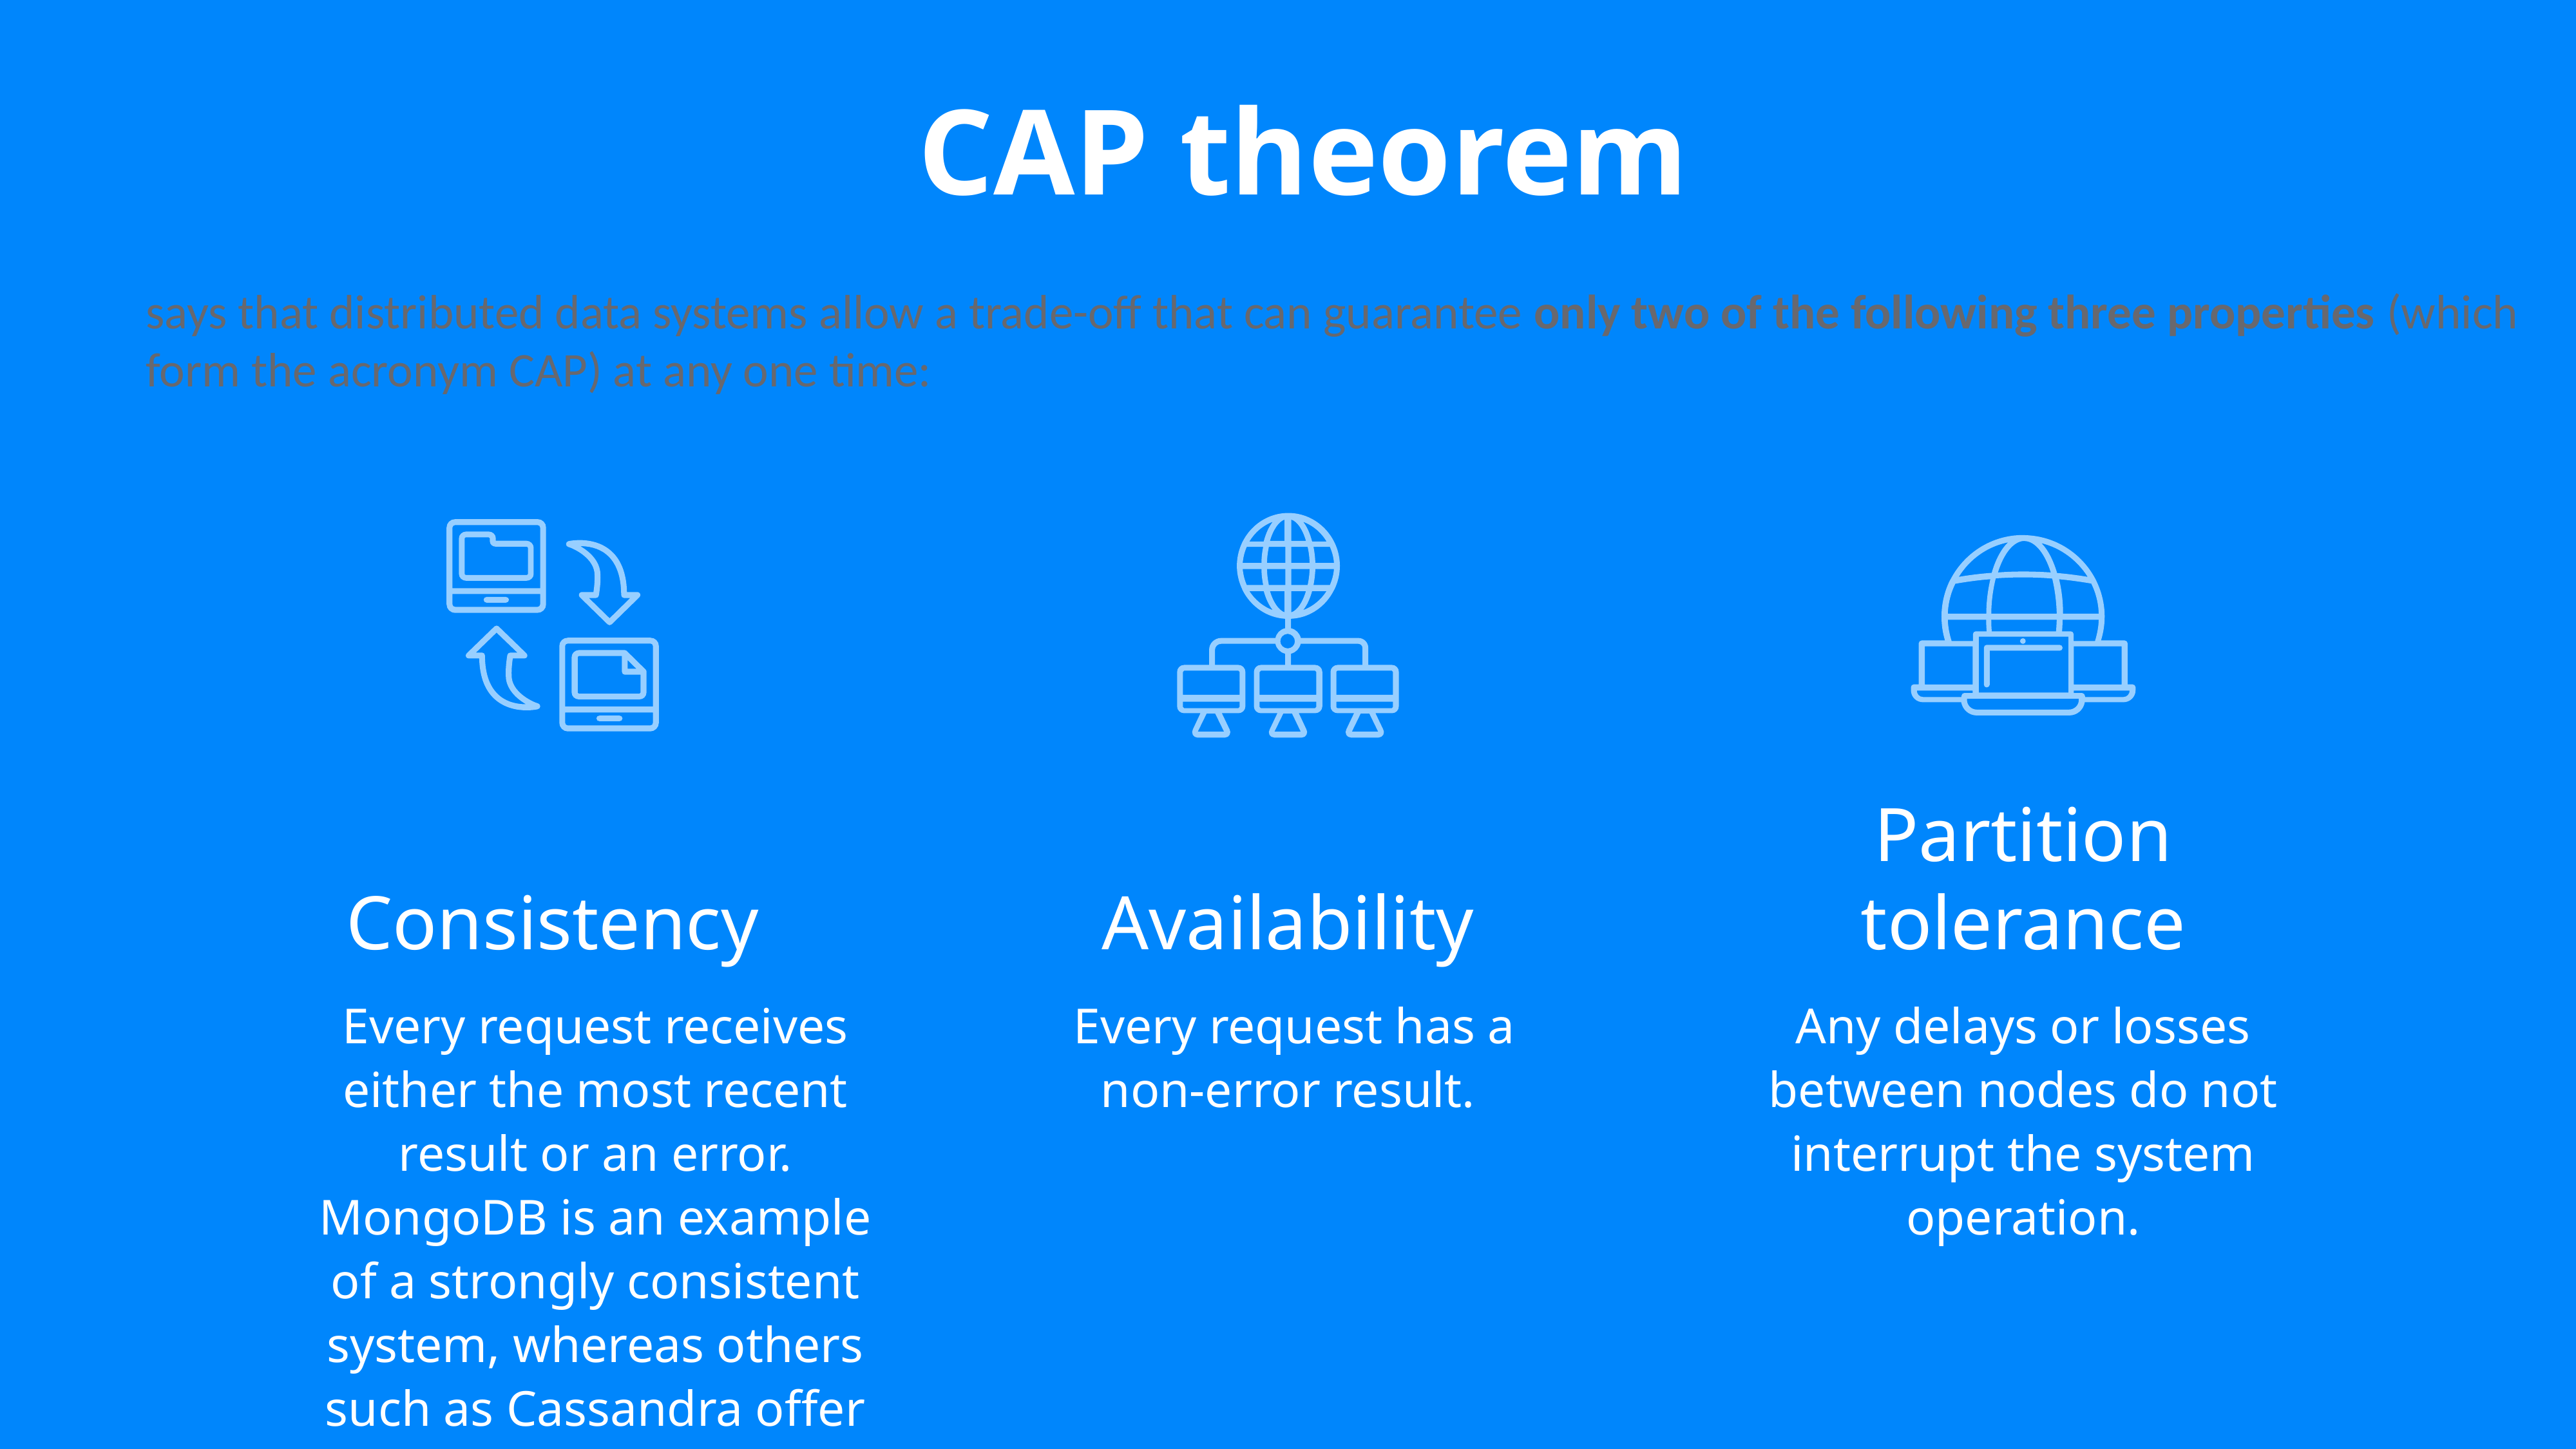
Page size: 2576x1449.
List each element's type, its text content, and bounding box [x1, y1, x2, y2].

text_box [446, 519, 546, 613]
text_box [559, 638, 659, 732]
text_box Any delays or losses between nodes do not interrupt the system operation. [1758, 985, 2289, 1249]
text_box [466, 625, 540, 710]
text_box Every request has a non-error result. [1022, 985, 1553, 1122]
text_box Consistency [287, 871, 818, 970]
text_box Every request receives either the most recent result or an error. MongoDB is an example of a strongly consistent system, whereas others such as Cassandra offer eventual consistency. [287, 985, 904, 1449]
text_box [566, 540, 641, 625]
text_box [1911, 535, 2136, 715]
text_box [1177, 513, 1399, 738]
text_box Availability [1022, 871, 1553, 970]
text_box says that distributed data systems allow a trade-off that can guarantee only two of the following three properties (which form the acronym CAP) at any one time: [136, 275, 2533, 401]
text_box CAP theorem [160, 71, 2416, 223]
text_box Partition tolerance [1758, 782, 2289, 970]
